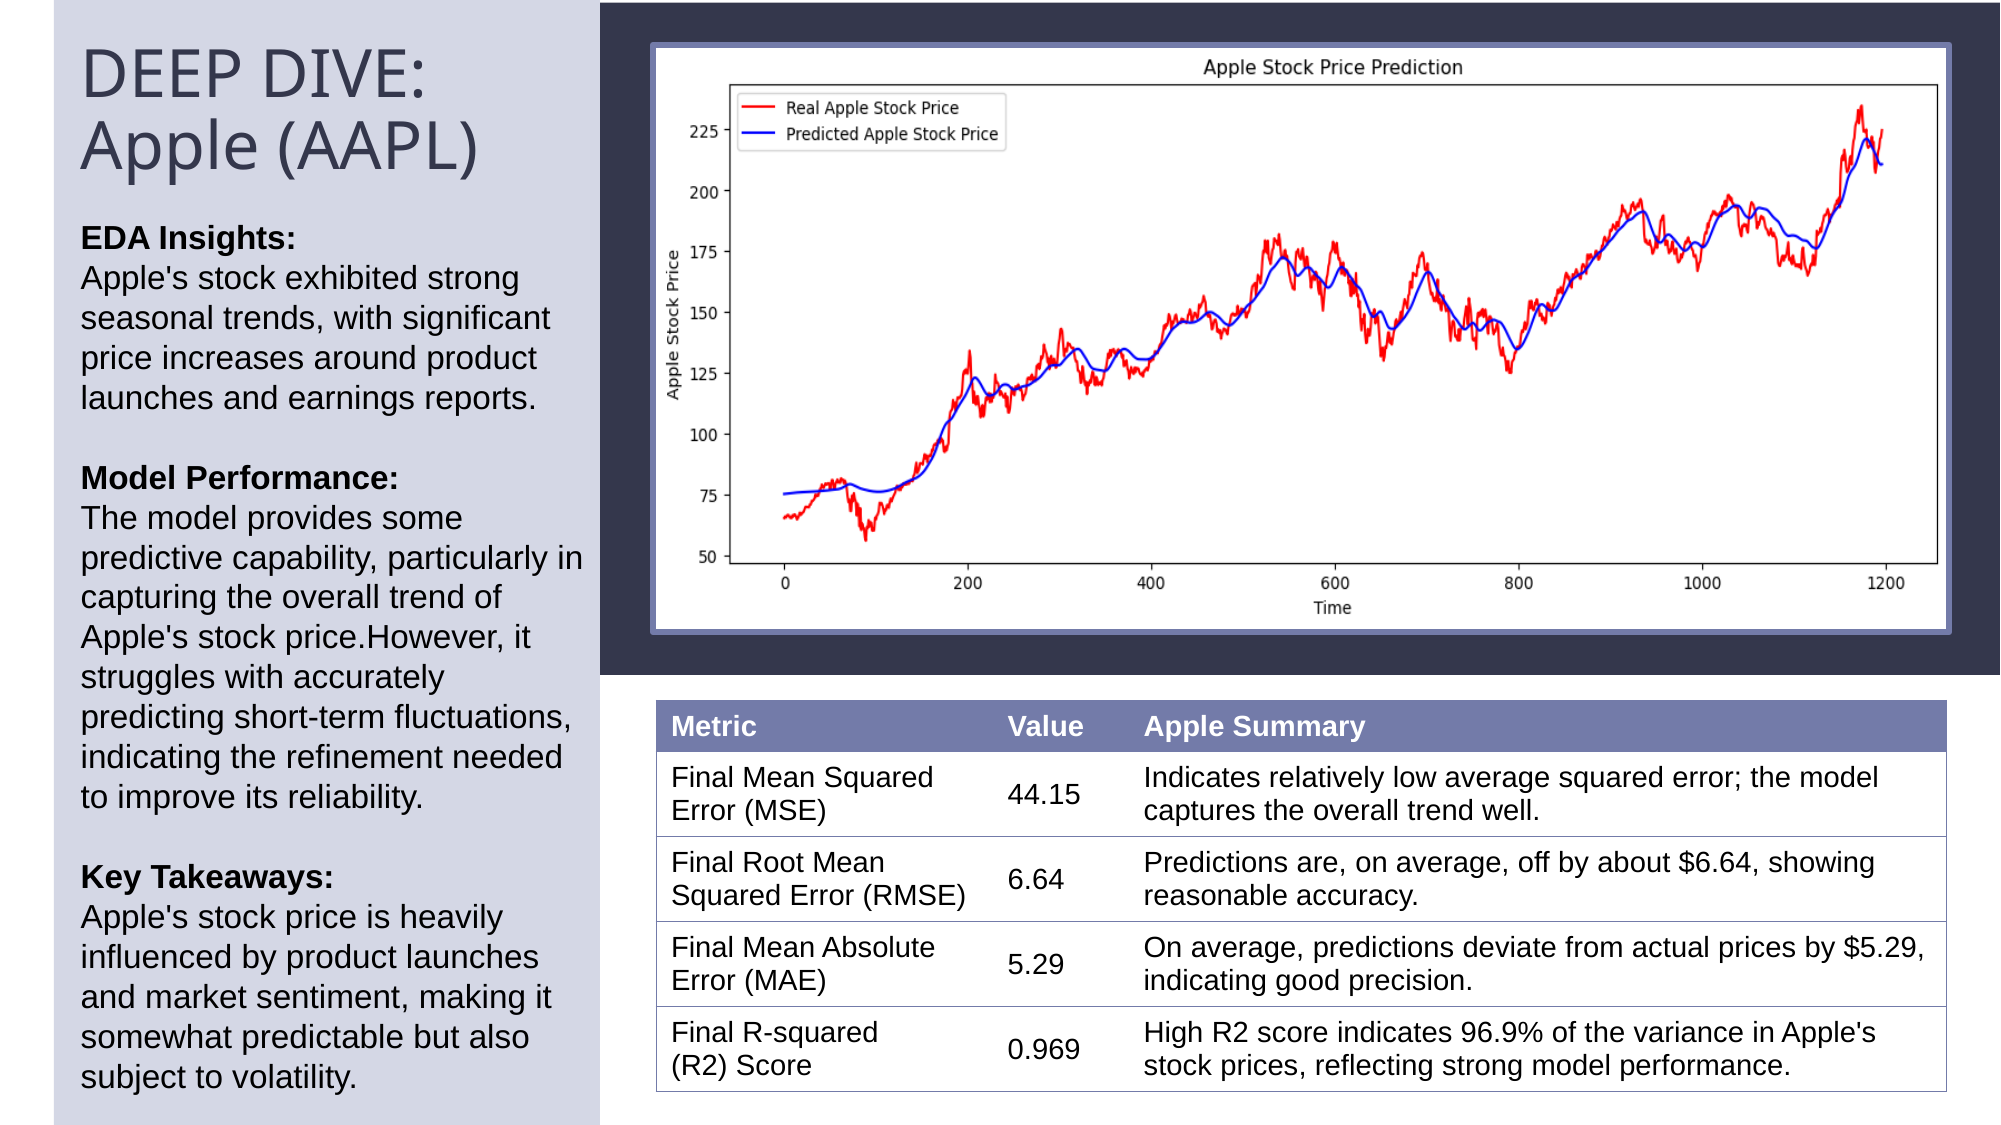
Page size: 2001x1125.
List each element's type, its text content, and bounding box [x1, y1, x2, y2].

table_cell Final Root Mean Squared Error (RMSE) [657, 837, 993, 921]
table_cell 5.29 [993, 922, 1128, 1006]
table_cell 0.969 [993, 1007, 1128, 1091]
text_box [599, 2, 2000, 676]
table_header Metric [657, 701, 993, 751]
table_cell Final R-squared (R2) Score [657, 1007, 993, 1091]
text_box DEEP DIVE: Apple (AAPL) [65, 32, 1090, 116]
table_header Apple Summary [1128, 701, 1946, 751]
table_cell Predictions are, on average, off by about $6.64, showing reasonable accuracy. [1128, 837, 1946, 921]
table_cell High R2 score indicates 96.9% of the variance in Apple's stock prices, reflecting strong model performance. [1128, 1007, 1946, 1091]
table_cell 44.15 [993, 752, 1128, 836]
table_cell On average, predictions deviate from actual prices by $5.29, indicating good precision. [1128, 922, 1946, 1006]
table_header Value [993, 701, 1128, 751]
picture [656, 47, 1947, 629]
text_box [53, 0, 601, 1125]
table_cell Final Mean Absolute Error (MAE) [657, 922, 993, 1006]
text_box EDA Insights: Apple's stock exhibited strong seasonal trends, with significant price increases around product launches and earnings reports. Model Performance: The model provides some predictive capability, particularly in capturing the overall trend of Apple's stock price.However, it struggles with accurately predicting short-term fluctuations, indicating the refinement needed to improve its reliability. Key Takeaways: Apple's stock price is heavily influenced by product launches and market sentiment, making it somewhat predictable but also subject to volatility. [65, 209, 600, 1103]
table_cell Final Mean Squared Error (MSE) [657, 752, 993, 836]
table_cell 6.64 [993, 837, 1128, 921]
table_cell Indicates relatively low average squared error; the model captures the overall trend well. [1128, 752, 1946, 836]
